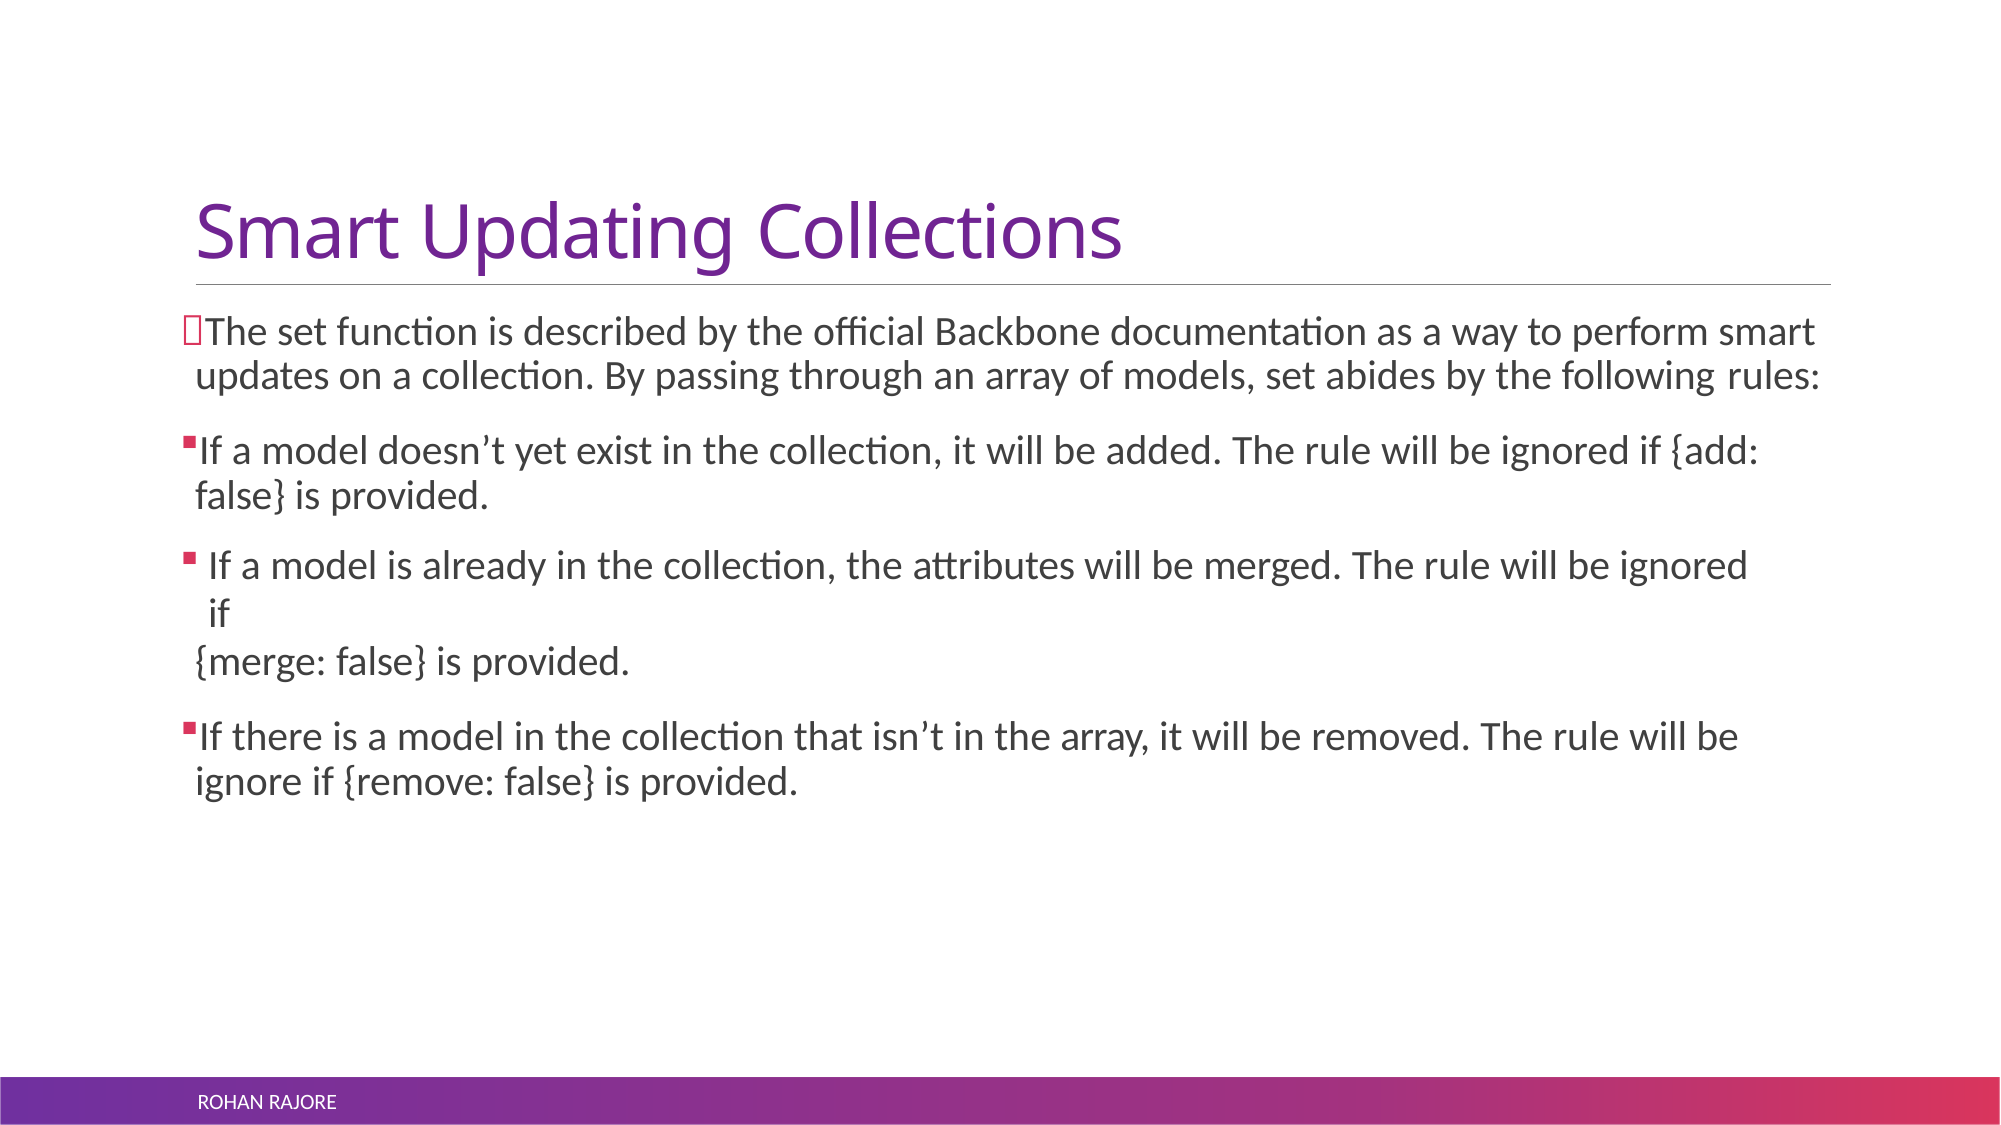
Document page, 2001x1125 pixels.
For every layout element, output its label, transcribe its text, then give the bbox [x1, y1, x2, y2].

text_box The set function is described by the official Backbone documentation as a way to perform smart updates on a collection. By passing through an array of models, set abides by the following rules: If a model doesn’t yet exist in the collection, it will be added. The rule will be ignored if {add: false} is provided. If a model is already in the collection, the attributes will be merged. The rule will be ignored if {merge: false} is provided. If there is a model in the collection that isn’t in the array, it will be removed. The rule will be ignore if {remove: false} is provided. [177, 308, 1830, 804]
picture [0, 1076, 2000, 1125]
footer ROHAN RAJORE [195, 1091, 341, 1125]
title Smart Updating Collections [192, 183, 1808, 308]
